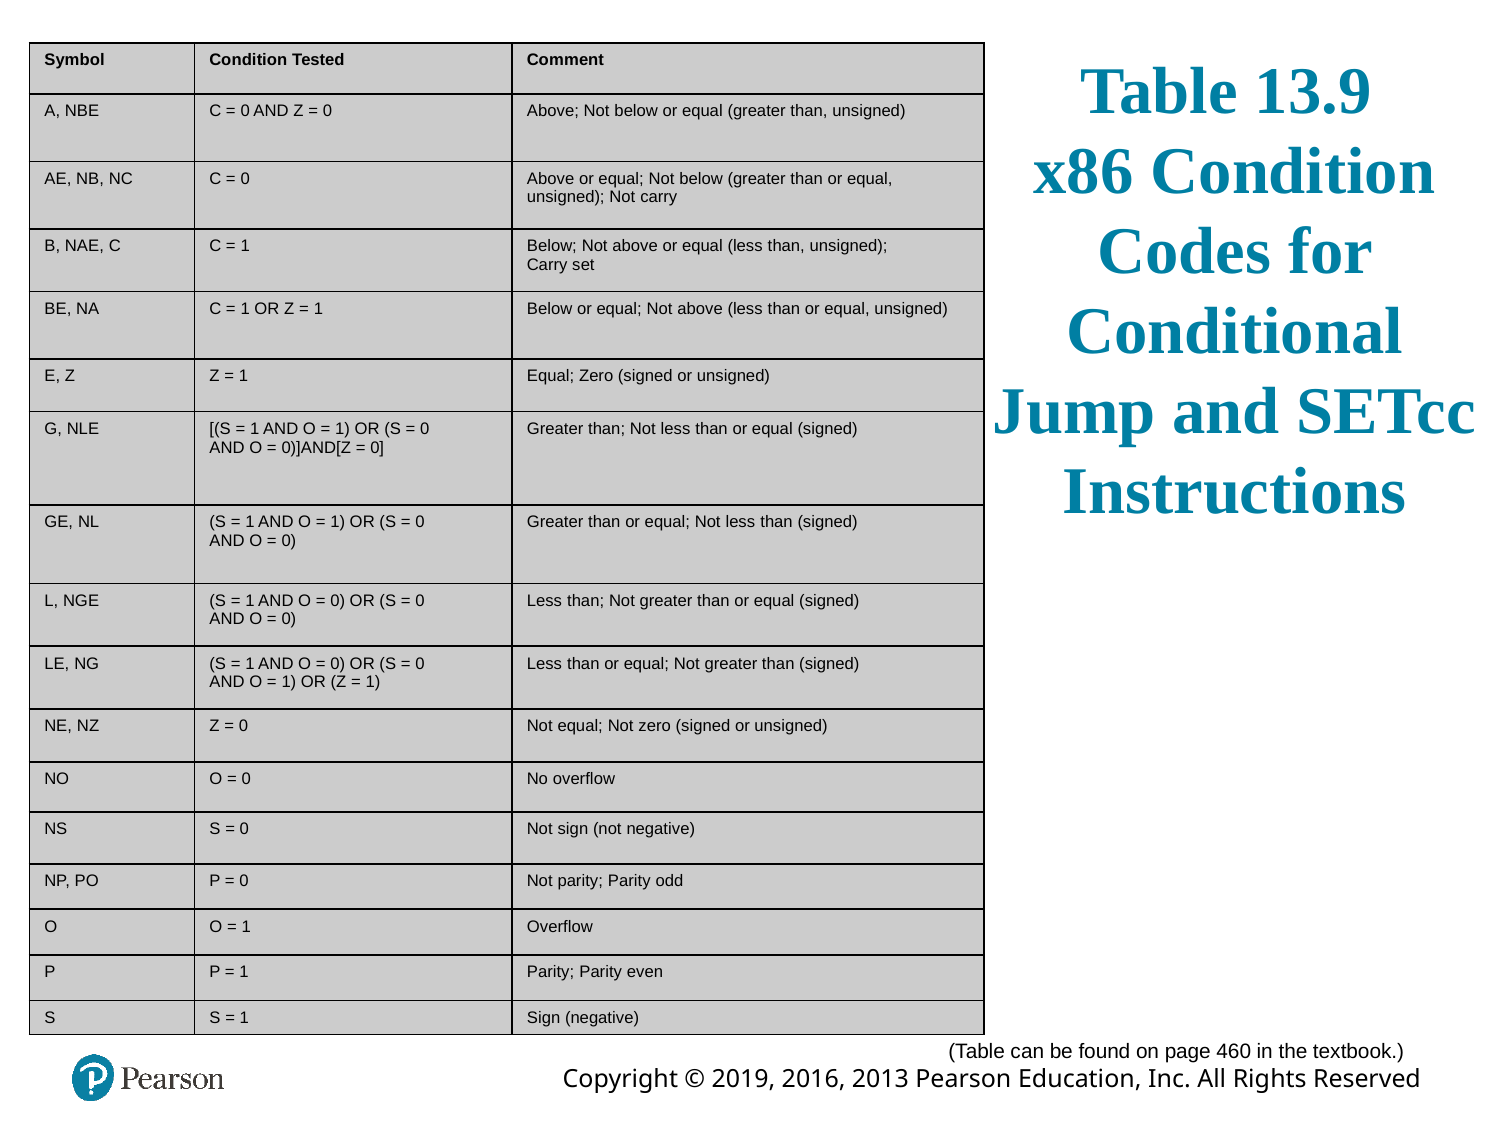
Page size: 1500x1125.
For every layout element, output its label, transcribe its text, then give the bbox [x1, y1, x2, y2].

table_cell O = 0 [195, 763, 511, 811]
table_cell S [30, 1001, 194, 1034]
table_cell L, NGE [30, 584, 194, 645]
table_cell Not equal; Not zero (signed or unsigned) [513, 710, 983, 761]
picture [72, 1054, 88, 1070]
table_cell Parity; Parity even [513, 956, 983, 1000]
table_cell LE, NG [30, 647, 194, 708]
table_cell C = 0 [195, 162, 511, 228]
table_cell C = 1 OR Z = 1 [195, 292, 511, 358]
table_cell (S = 1 AND O = 0) OR (S = 0 AND O = 1) OR (Z = 1) [195, 647, 511, 708]
table_cell [(S = 1 AND O = 1) OR (S = 0 AND O = 0)]AND[Z = 0] [195, 412, 511, 504]
table_cell (S = 1 AND O = 0) OR (S = 0 AND O = 0) [195, 584, 511, 645]
table_cell BE, NA [30, 292, 194, 358]
table_cell NO [30, 763, 194, 811]
table_cell G, NLE [30, 412, 194, 504]
table_cell S = 1 [195, 1001, 511, 1034]
title Table 13.9 x86 Condition Codes for Conditional Jump and SETcc Instructions [985, 50, 1495, 535]
text_box (Table can be found on page 460 in the textbook.) [851, 1030, 1500, 1070]
table_cell NP, PO [30, 865, 194, 908]
table_cell S = 0 [195, 813, 511, 863]
table_cell B, NAE, C [30, 230, 194, 291]
table_cell Less than or equal; Not greater than (signed) [513, 647, 983, 708]
table_cell Not parity; Parity odd [513, 865, 983, 908]
table_cell GE, NL [30, 506, 194, 583]
table_cell Above or equal; Not below (greater than or equal, unsigned); Not carry [513, 162, 983, 228]
table_cell (S = 1 AND O = 1) OR (S = 0 AND O = 0) [195, 506, 511, 583]
table_cell P = 1 [195, 956, 511, 1000]
table_cell Z = 1 [195, 360, 511, 411]
table_cell O [30, 910, 194, 954]
table_header Condition Tested [195, 44, 511, 93]
table_cell C = 1 [195, 230, 511, 291]
table_header Symbol [30, 44, 194, 93]
table_cell Greater than; Not less than or equal (signed) [513, 412, 983, 504]
table_cell Overflow [513, 910, 983, 954]
table_cell Not sign (not negative) [513, 813, 983, 863]
picture [81, 1063, 106, 1088]
table_cell E, Z [30, 360, 194, 411]
table_cell Below or equal; Not above (less than or equal, unsigned) [513, 292, 983, 358]
table_cell Less than; Not greater than or equal (signed) [513, 584, 983, 645]
table_cell Equal; Zero (signed or unsigned) [513, 360, 983, 411]
table_cell Z = 0 [195, 710, 511, 761]
table_cell Below; Not above or equal (less than, unsigned); Carry set [513, 230, 983, 291]
table_cell AE, NB, NC [30, 162, 194, 228]
picture [99, 1054, 224, 1101]
table_cell Above; Not below or equal (greater than, unsigned) [513, 95, 983, 161]
table_cell No overflow [513, 763, 983, 811]
table_cell NS [30, 813, 194, 863]
table_cell Sign (negative) [513, 1001, 983, 1034]
table_cell Greater than or equal; Not less than (signed) [513, 506, 983, 583]
table_cell P = 0 [195, 865, 511, 908]
table_cell C = 0 AND Z = 0 [195, 95, 511, 161]
table_cell O = 1 [195, 910, 511, 954]
table_header Comment [513, 44, 983, 93]
table_cell A, NBE [30, 95, 194, 161]
table_cell NE, NZ [30, 710, 194, 761]
picture [72, 1088, 82, 1101]
table_cell P [30, 956, 194, 1000]
